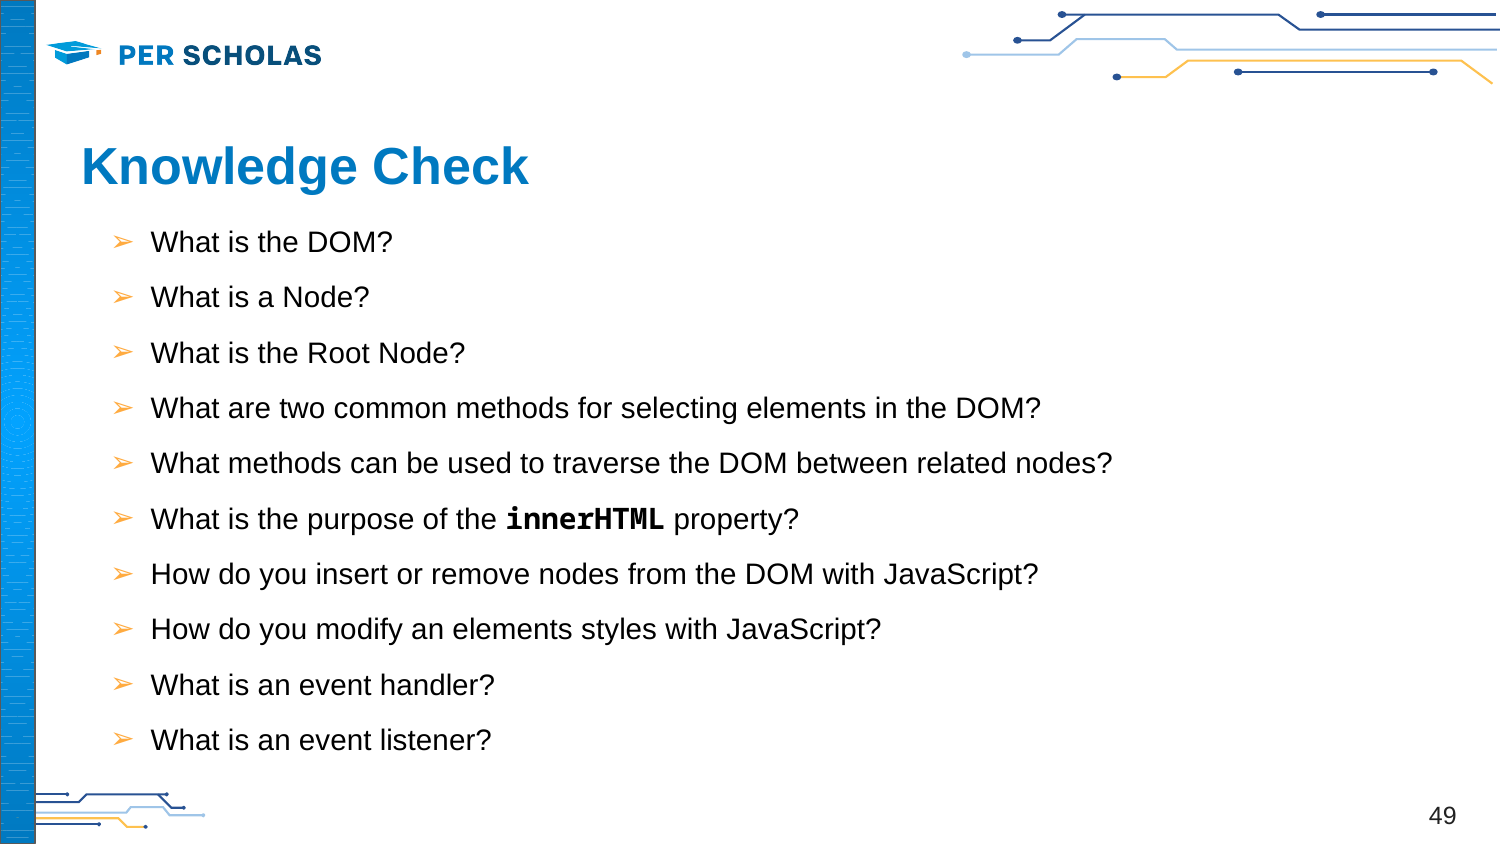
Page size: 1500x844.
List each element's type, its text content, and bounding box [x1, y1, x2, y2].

title Knowledge Check [69, 119, 1402, 207]
slide_number ‹#› [1395, 768, 1491, 836]
picture [36, 17, 339, 83]
list What is the DOM? What is a Node? What is the Root Node? What are two common methods for selecting elements in the DOM? What methods can be used to traverse the DOM between related nodes? What is the purpose of the innerHTML property? How do you insert or remove nodes from the DOM with JavaScript? How do you modify an elements styles with JavaScript? What is an event handler? What is an event listener? [85, 211, 1429, 769]
